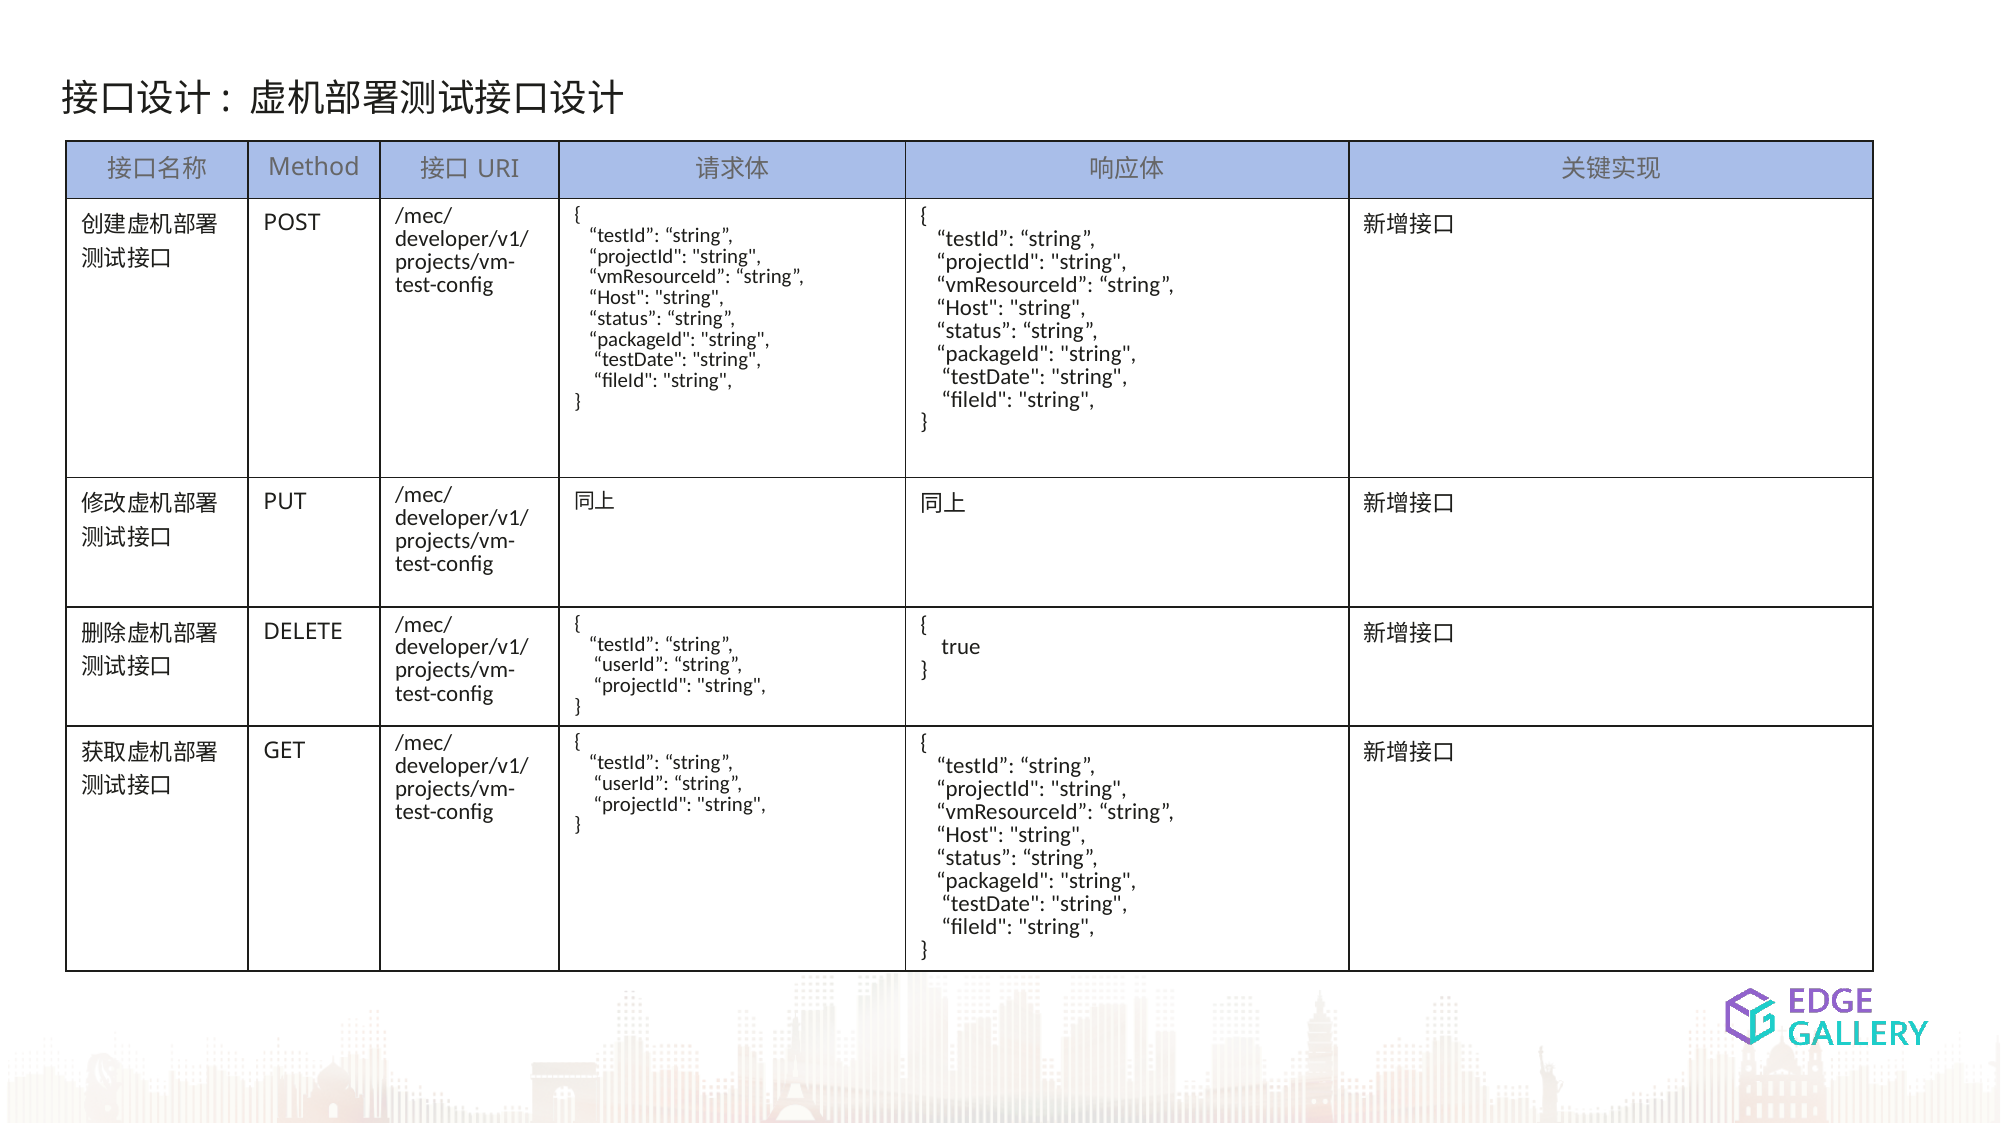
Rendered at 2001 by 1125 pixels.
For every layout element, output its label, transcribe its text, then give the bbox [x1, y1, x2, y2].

text_box 接口设计: 虚机部署测试接口设计 [47, 40, 640, 127]
table_header Method [249, 142, 379, 198]
table_cell GET [249, 727, 379, 970]
table_cell 同上 [906, 478, 1348, 606]
table_cell { “testId”: “string”, “userId”: “string”, “projectId": "string", } [560, 608, 905, 725]
table_cell /mec/developer/v1/projects/vm-test-config [381, 199, 558, 477]
table_header 响应体 [906, 142, 1348, 198]
table_cell 新增接口 [1350, 478, 1872, 606]
table_cell 获取虚机部署测试接口 [67, 727, 247, 970]
table_header 接口名称 [67, 142, 247, 198]
table_cell /mec/developer/v1/projects/vm-test-config [381, 478, 558, 606]
table_cell { true } [906, 608, 1348, 725]
table_cell { “testId”: “string”, “projectId": "string", “vmResourceId”: “string”, “Host": "string", “status”: “string”, “packageId": "string", “testDate": "string", “fileId": "string", } [560, 199, 905, 477]
table_cell 新增接口 [1350, 727, 1872, 970]
table_cell { “testId”: “string”, “projectId": "string", “vmResourceId”: “string”, “Host": "string", “status”: “string”, “packageId": "string", “testDate": "string", “fileId": "string", } [906, 199, 1348, 477]
table_cell POST [249, 199, 379, 477]
table_cell 修改虚机部署测试接口 [67, 478, 247, 606]
table_header 请求体 [560, 142, 905, 198]
table_cell { “testId”: “string”, “projectId": "string", “vmResourceId”: “string”, “Host": "string", “status”: “string”, “packageId": "string", “testDate": "string", “fileId": "string", } [906, 727, 1348, 970]
picture [6, 879, 2001, 1123]
table_cell PUT [249, 478, 379, 606]
table_cell 同上 [560, 478, 905, 606]
table_cell { “testId”: “string”, “userId”: “string”, “projectId": "string", } [560, 727, 905, 970]
table_cell 删除虚机部署测试接口 [67, 608, 247, 725]
table_cell 新增接口 [1350, 199, 1872, 477]
table_cell /mec/developer/v1/projects/vm-test-config [381, 727, 558, 970]
table_cell 创建虚机部署测试接口 [67, 199, 247, 477]
table_cell DELETE [249, 608, 379, 725]
table_cell /mec/developer/v1/projects/vm-test-config [381, 608, 558, 725]
table_header 接口URI [381, 142, 558, 198]
table_header 关键实现 [1350, 142, 1872, 198]
table_cell 新增接口 [1350, 608, 1872, 725]
